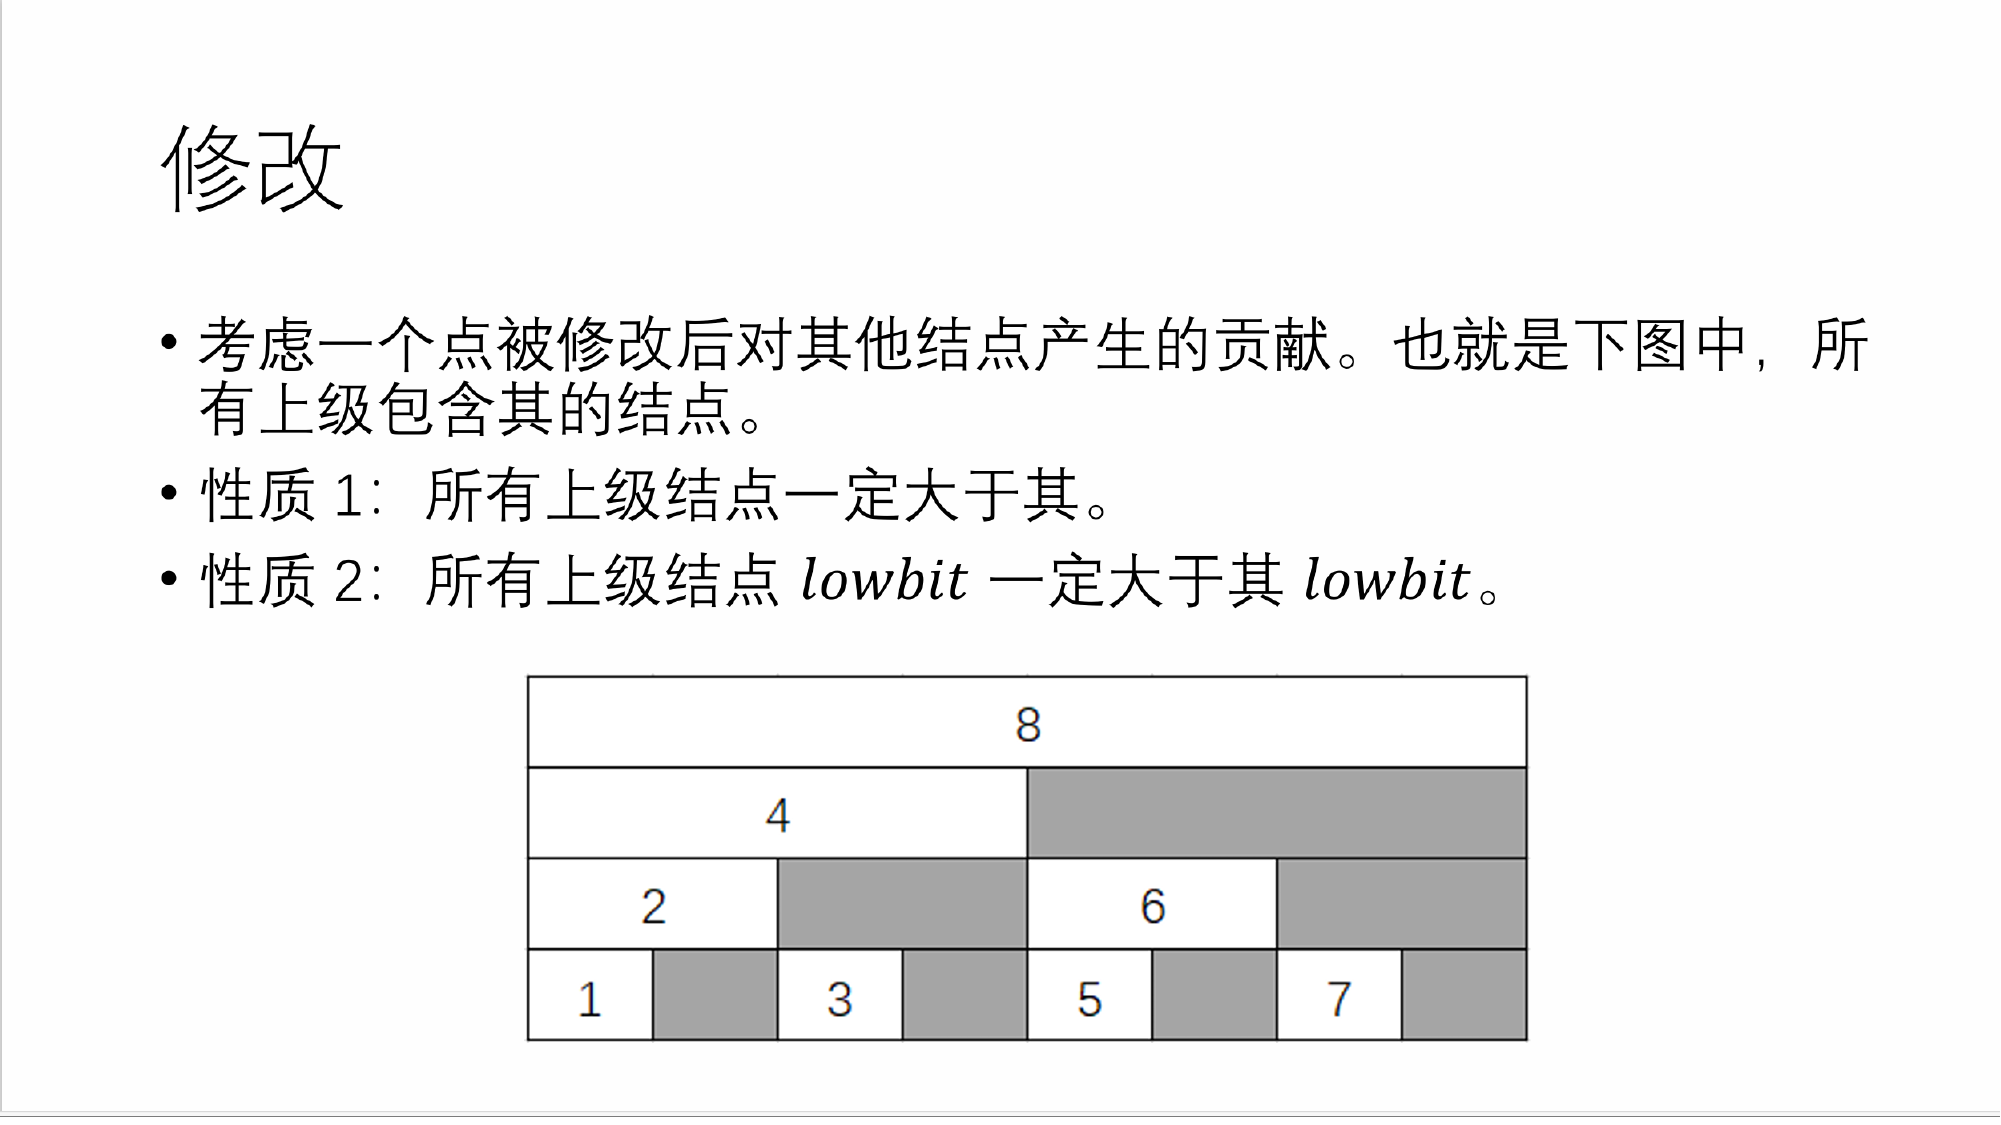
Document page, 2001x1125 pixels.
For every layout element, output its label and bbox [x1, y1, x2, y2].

list [0, 0, 2000, 1118]
